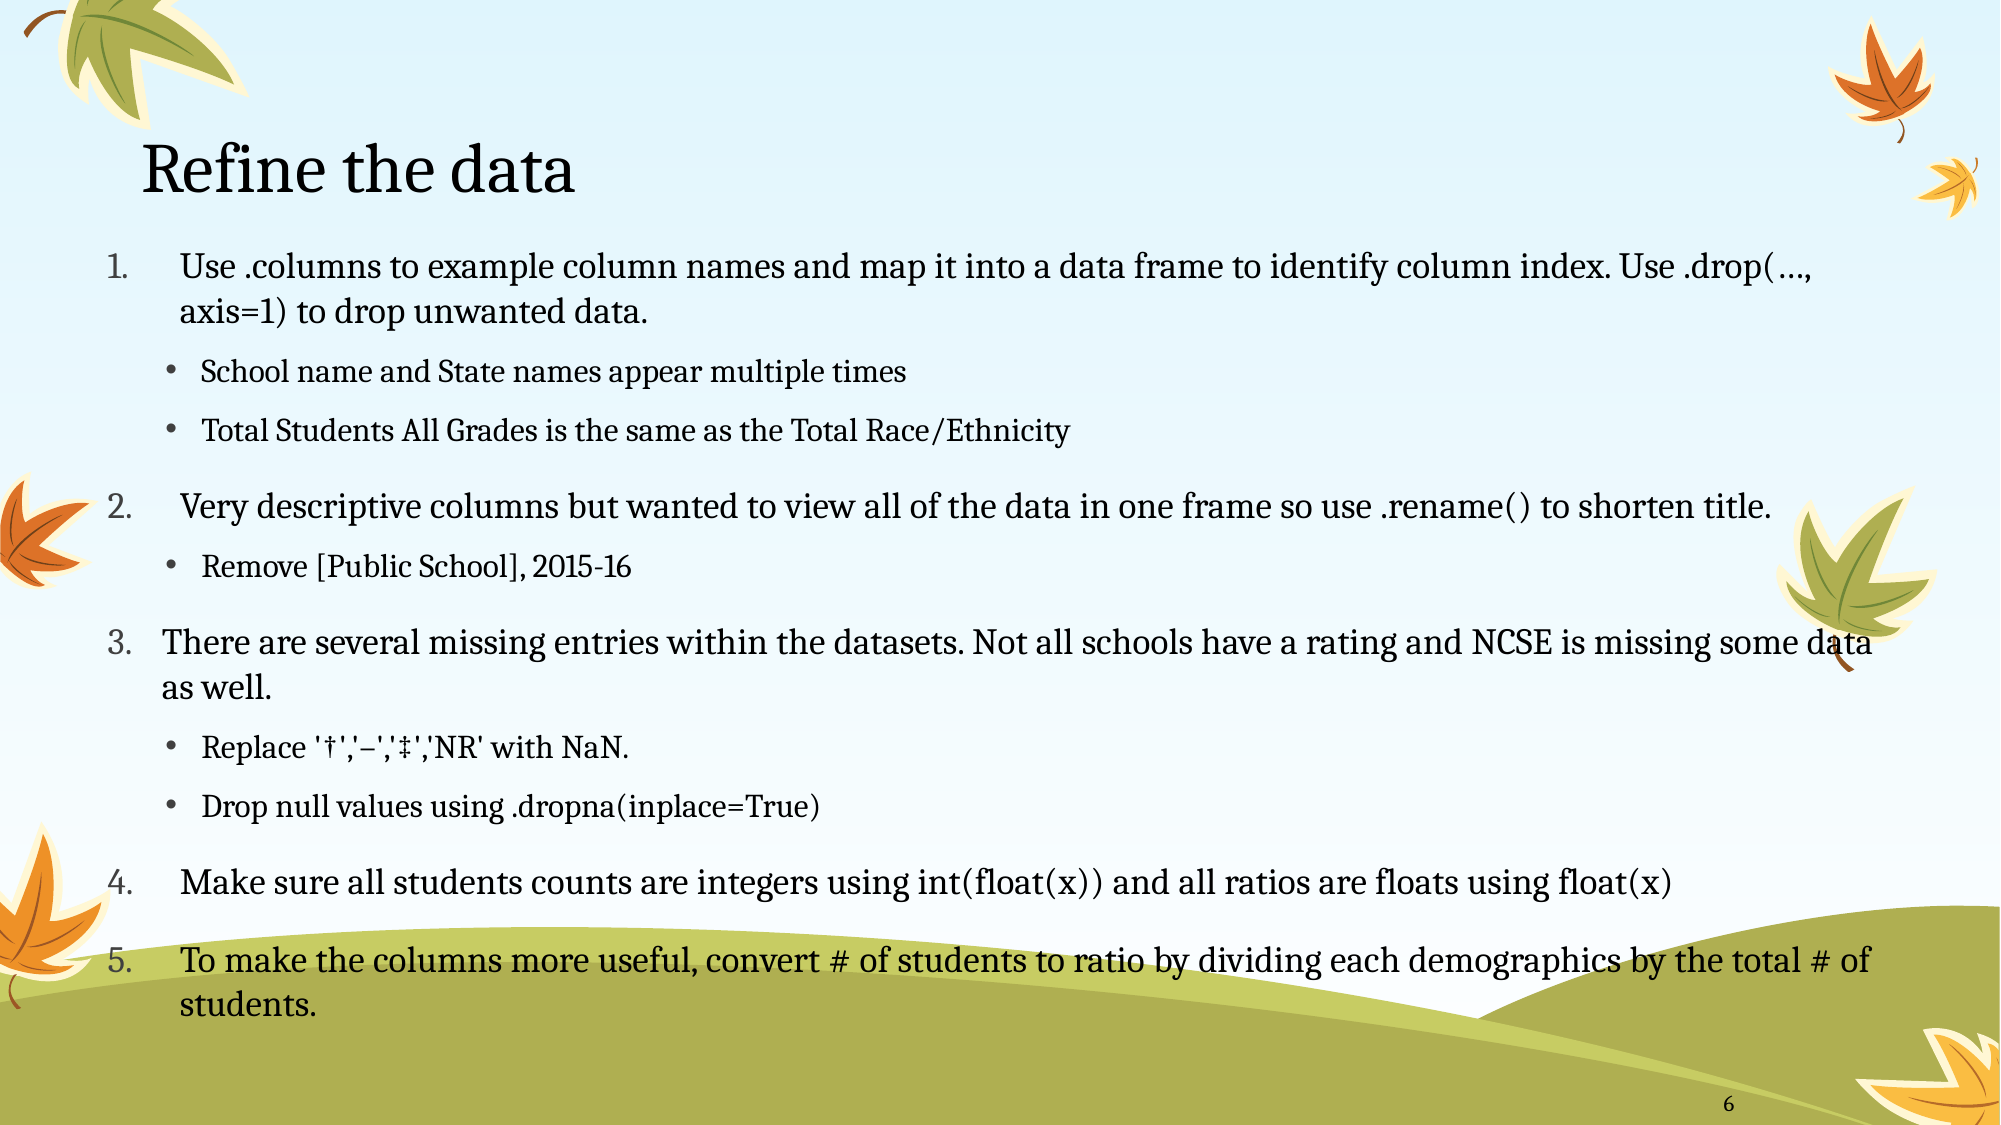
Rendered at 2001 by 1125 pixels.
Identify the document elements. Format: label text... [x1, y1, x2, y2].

slide_number 6 [1644, 1083, 1750, 1122]
title Refine the data [126, 12, 1625, 216]
list Use .columns to example column names and map it into a data frame to identify column index. Use .drop(…, axis=1) to drop unwanted data. School name and State names appear multiple times Total Students All Grades is the same as the Total Race/Ethnicity Very descriptive columns but wanted to view all of the data in one frame so use .rename() to shorten title. Remove [Public School], 2015-16 There are several missing entries within the datasets. Not all schools have a rating and NCSE is missing some data as well. Replace '†','–','‡','NR' with NaN. Drop null values using .dropna(inplace=True) Make sure all students counts are integers using int(float(x)) and all ratios are floats using float(x) To make the columns more useful, convert # of students to ratio by dividing each demographics by the total # of students. [92, 234, 1906, 1033]
